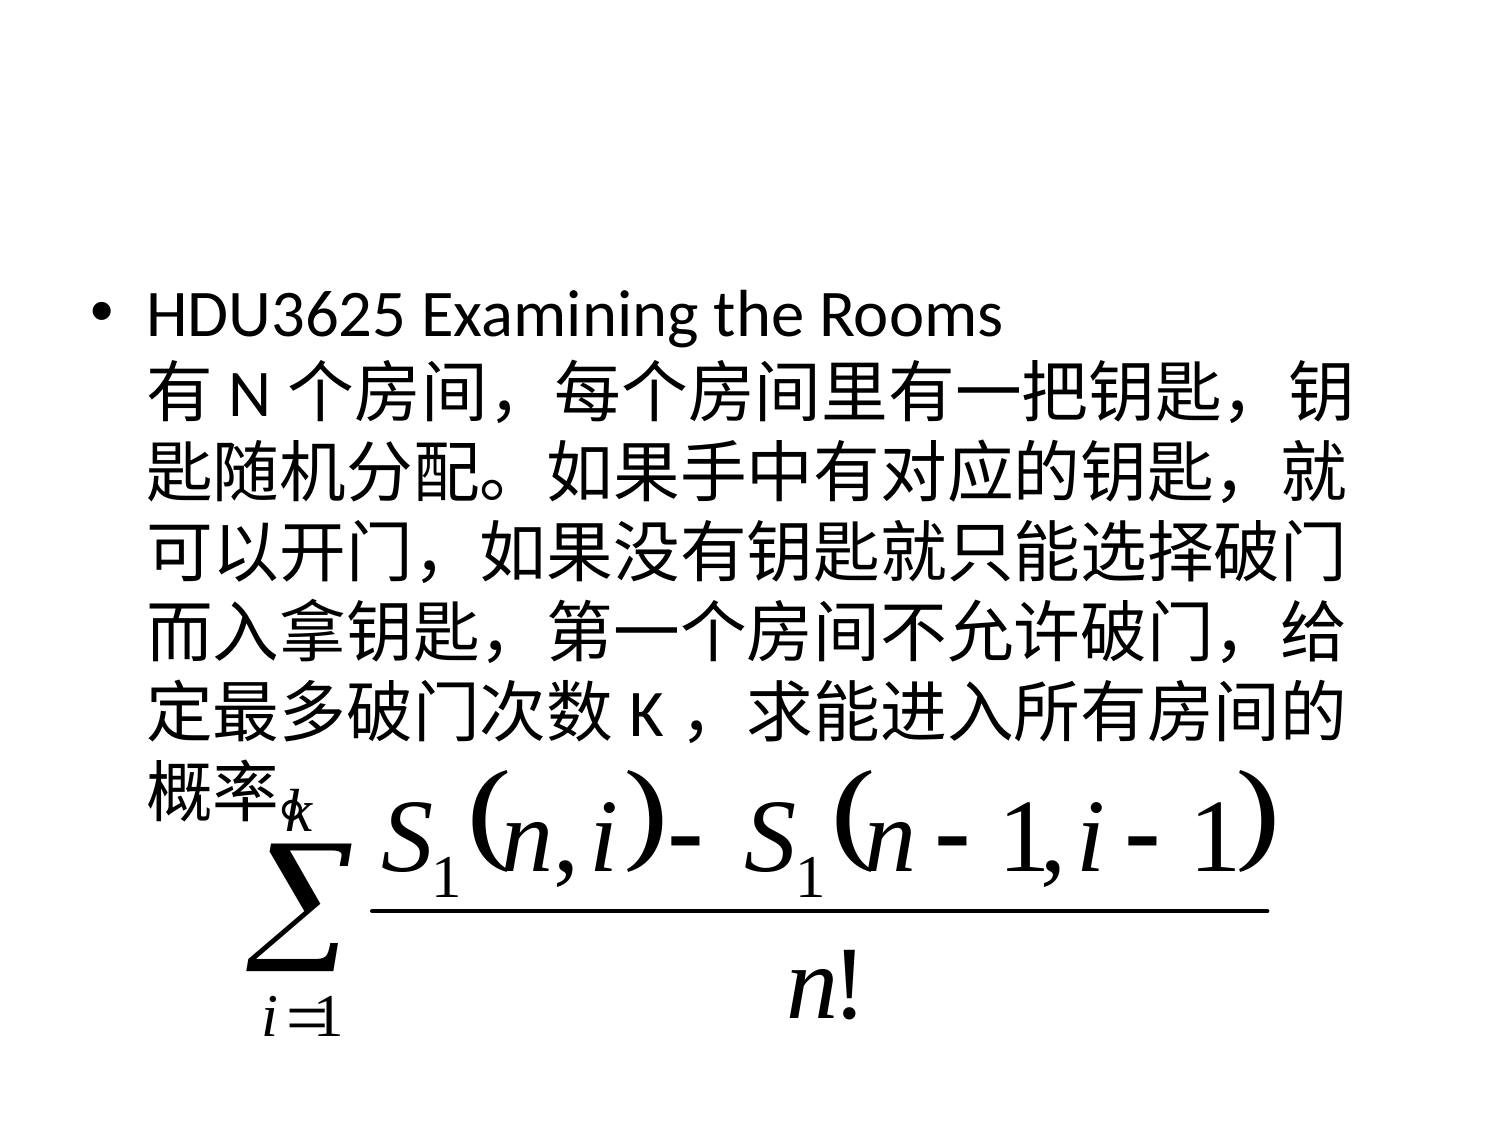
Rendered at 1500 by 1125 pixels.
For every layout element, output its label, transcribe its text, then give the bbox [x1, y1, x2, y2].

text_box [229, 763, 1291, 1059]
list HDU3625 Examining the Rooms 有N个房间，每个房间里有一把钥匙，钥匙随机分配。如果手中有对应的钥匙，就可以开门，如果没有钥匙就只能选择破门而入拿钥匙，第一个房间不允许破门，给定最多破门次数K，求能进入所有房间的概率。 [75, 262, 1425, 1005]
